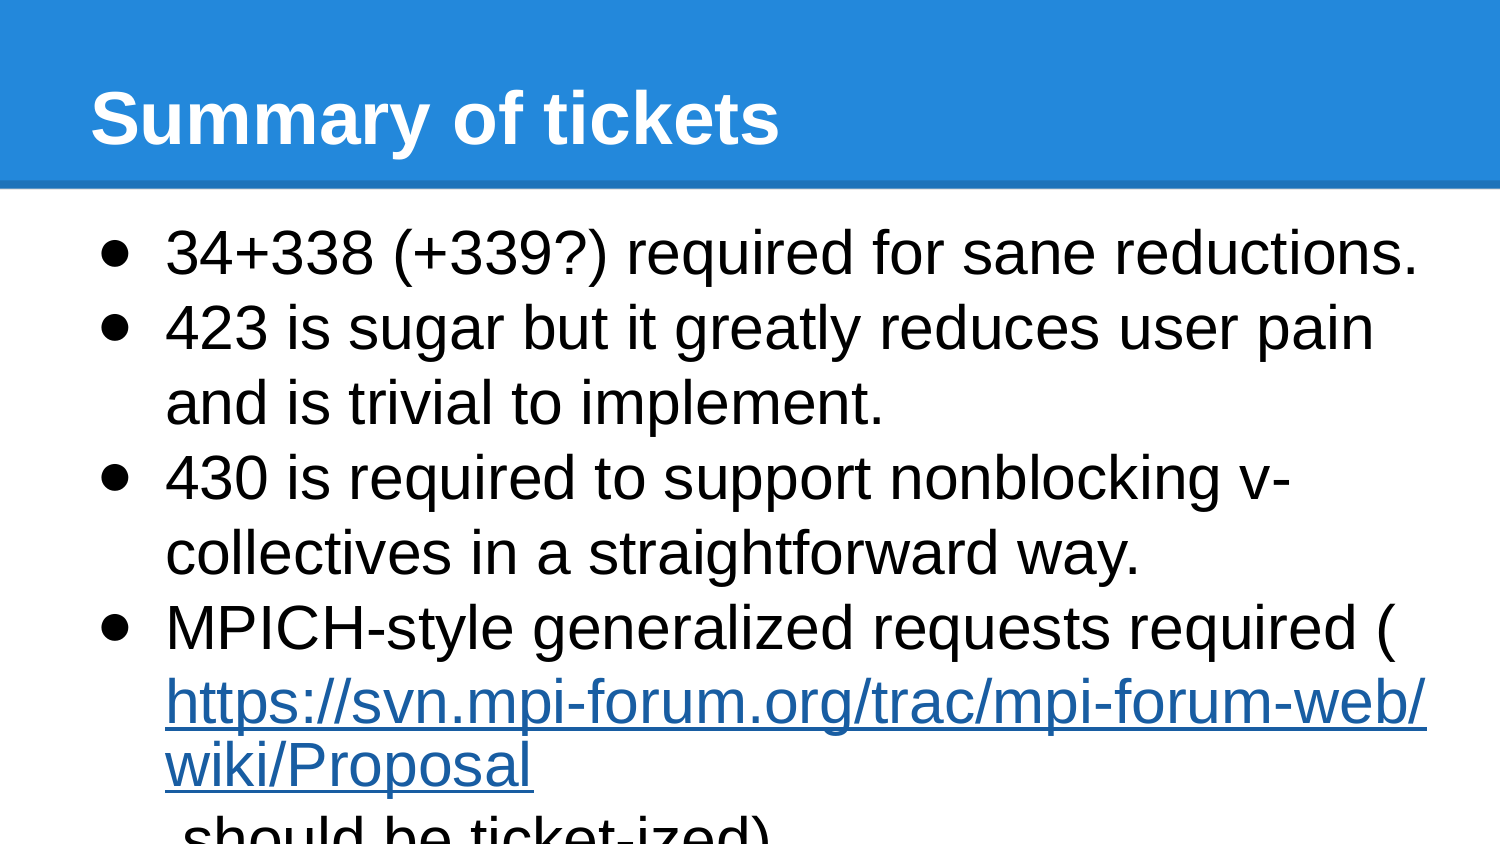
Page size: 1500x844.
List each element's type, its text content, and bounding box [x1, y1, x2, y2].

title Summary of tickets [75, 3, 1425, 175]
list 34+338 (+339?) required for sane reductions. 423 is sugar but it greatly reduces user pain and is trivial to implement. 430 is required to support nonblocking v-collectives in a straightforward way. MPICH-style generalized requests required (https://svn.mpi-forum.org/trac/mpi-forum-web/wiki/Proposal should be ticket-ized) [75, 196, 1462, 827]
